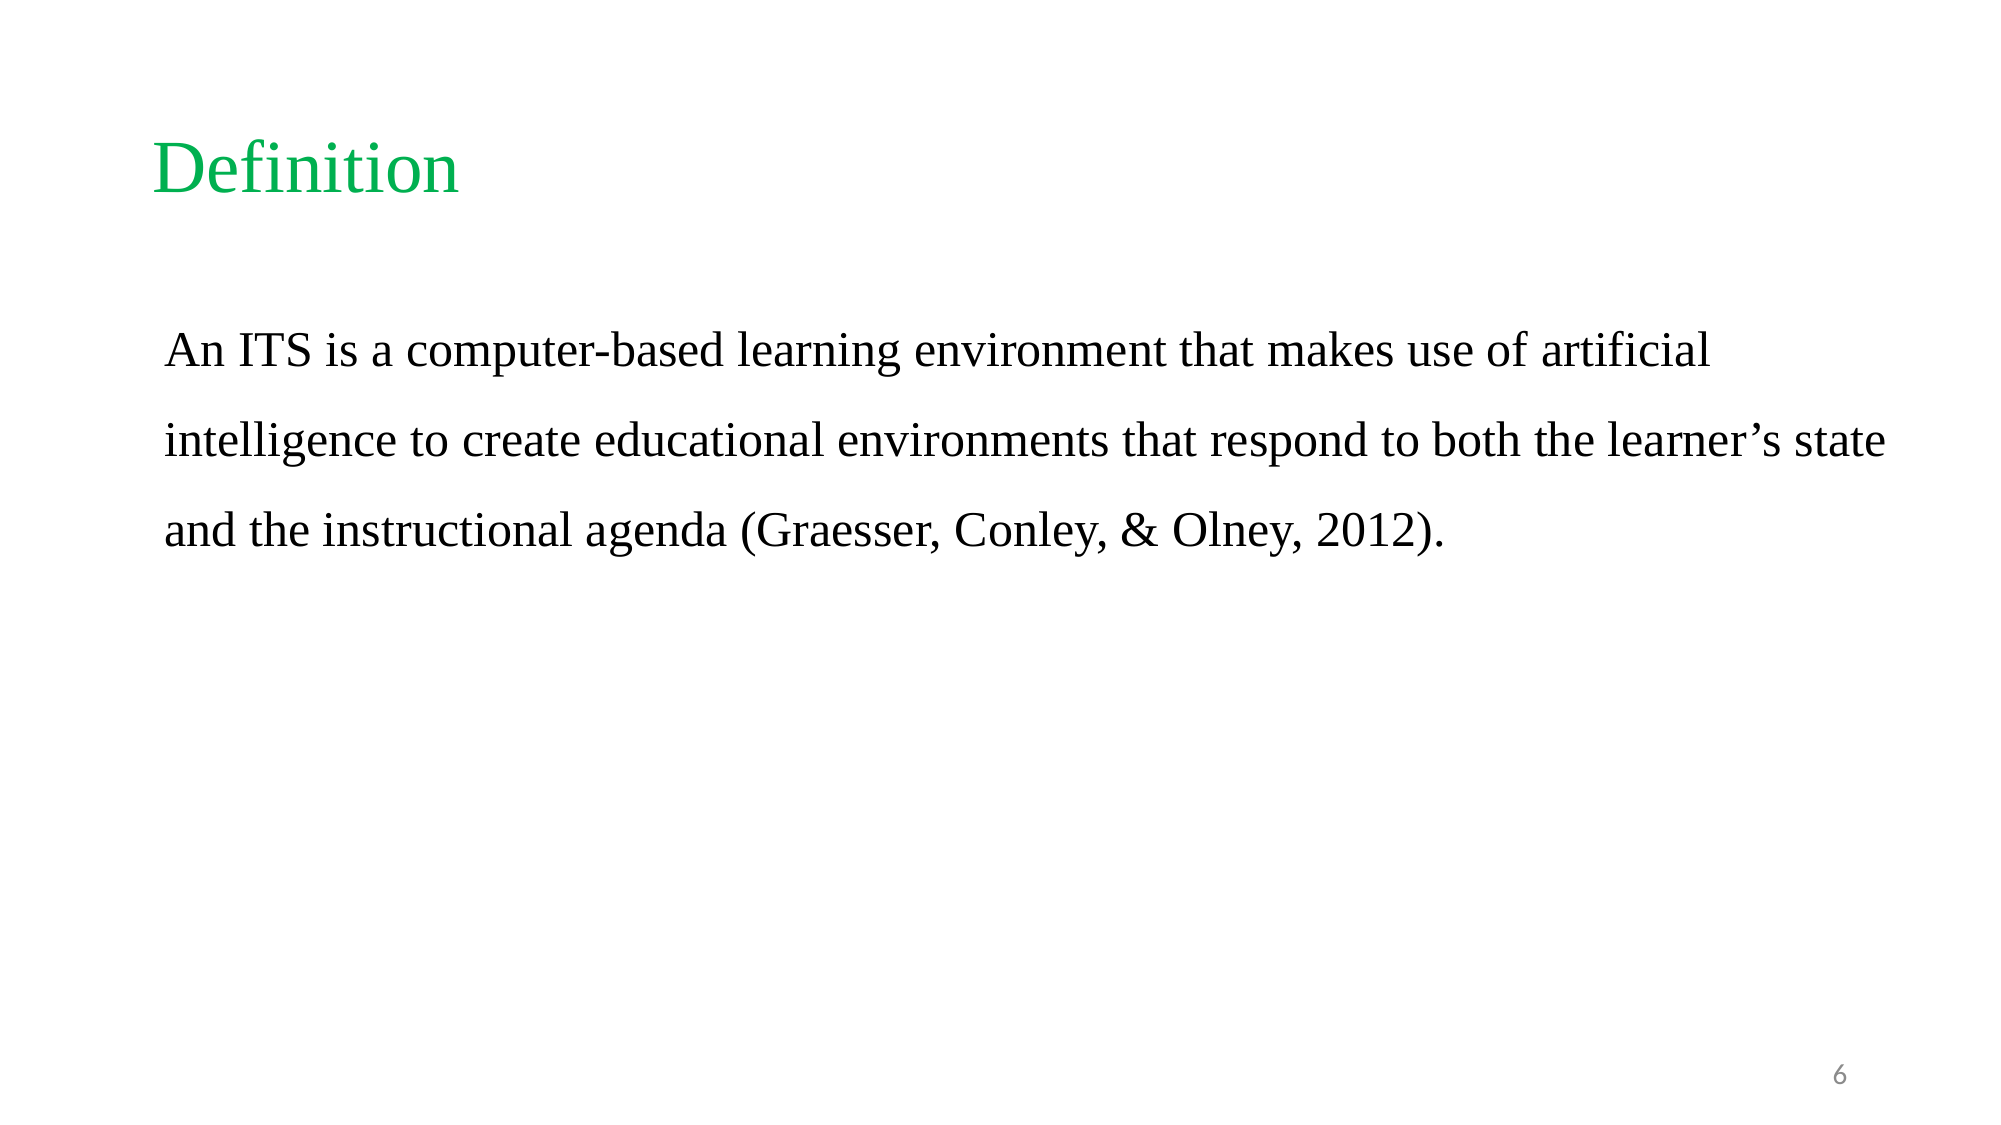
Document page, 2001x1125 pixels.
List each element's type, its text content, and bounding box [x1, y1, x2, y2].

slide_number 6 [1412, 1042, 1863, 1103]
list An ITS is a computer-based learning environment that makes use of artificial intelligence to create educational environments that respond to both the learner’s state and the instructional agenda (Graesser, Conley, & Olney, 2012). [149, 278, 1934, 973]
title Definition [137, 59, 1863, 278]
